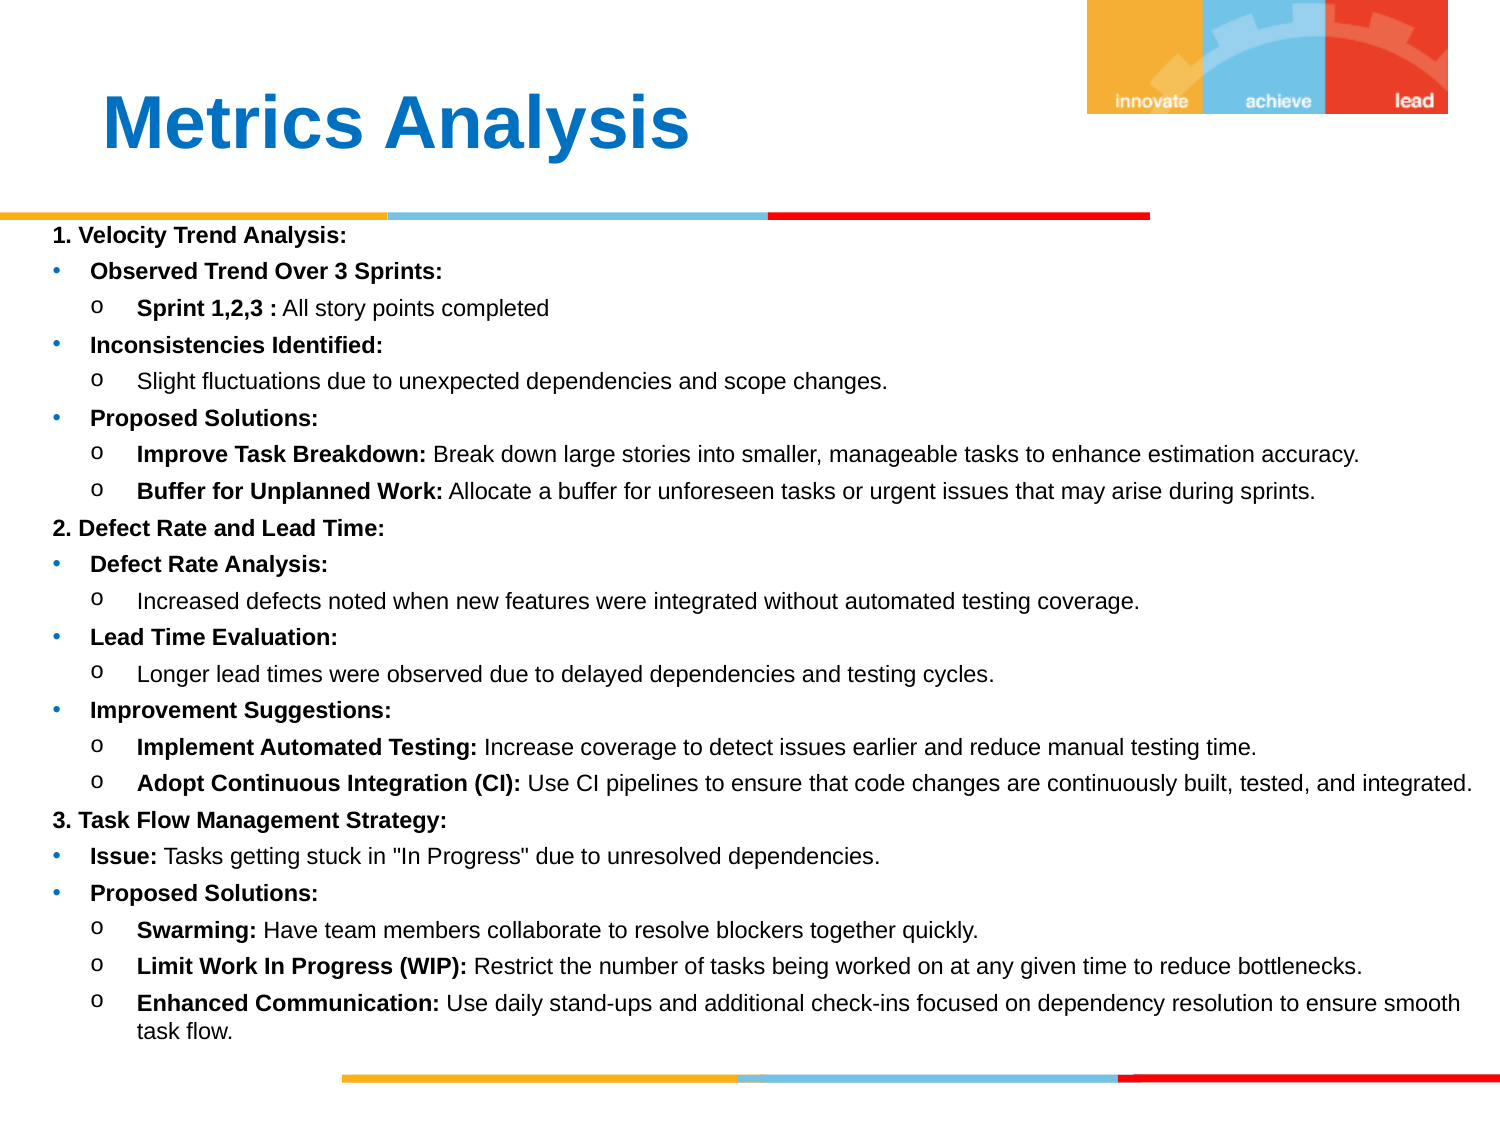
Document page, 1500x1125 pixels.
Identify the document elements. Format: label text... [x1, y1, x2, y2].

list Metrics Analysis [50, 24, 1088, 212]
list 1. Velocity Trend Analysis: Observed Trend Over 3 Sprints: Sprint 1,2,3 : All story points completed Inconsistencies Identified: Slight fluctuations due to unexpected dependencies and scope changes. Proposed Solutions: Improve Task Breakdown: Break down large stories into smaller, manageable tasks to enhance estimation accuracy. Buffer for Unplanned Work: Allocate a buffer for unforeseen tasks or urgent issues that may arise during sprints. 2. Defect Rate and Lead Time: Defect Rate Analysis: Increased defects noted when new features were integrated without automated testing coverage. Lead Time Evaluation: Longer lead times were observed due to delayed dependencies and testing cycles. Improvement Suggestions: Implement Automated Testing: Increase coverage to detect issues earlier and reduce manual testing time. Adopt Continuous Integration (CI): Use CI pipelines to ensure that code changes are continuously built, tested, and integrated. 3. Task Flow Management Strategy: Issue: Tasks getting stuck in "In Progress" due to unresolved dependencies. Proposed Solutions: Swarming: Have team members collaborate to resolve blockers together quickly. Limit Work In Progress (WIP): Restrict the number of tasks being worked on at any given time to reduce bottlenecks. Enhanced Communication: Use daily stand-ups and additional check-ins focused on dependency resolution to ensure smooth task flow. [0, 212, 1500, 1073]
picture [1087, 0, 1448, 114]
